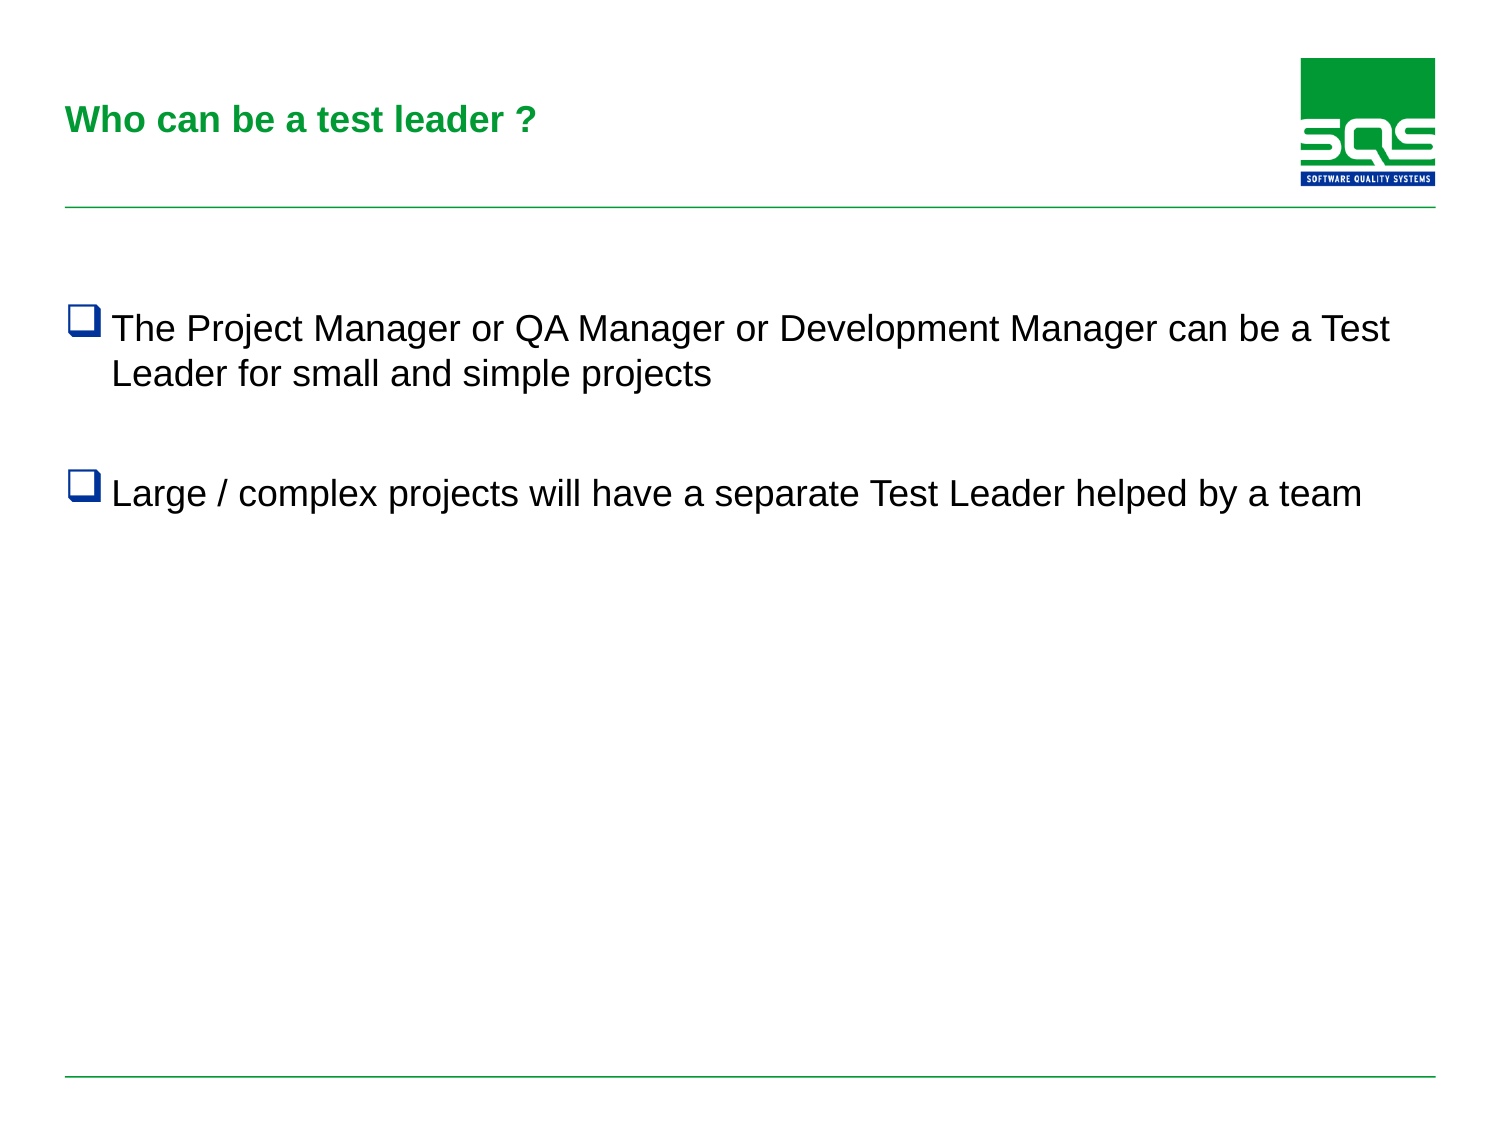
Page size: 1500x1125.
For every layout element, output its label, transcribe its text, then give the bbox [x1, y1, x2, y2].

picture [1281, 58, 1436, 189]
title Who can be a test leader ? [64, 95, 1286, 243]
list The Project Manager or QA Manager or Development Manager can be a Test Leader for small and simple projects Large / complex projects will have a separate Test Leader helped by a team [64, 243, 1436, 1067]
